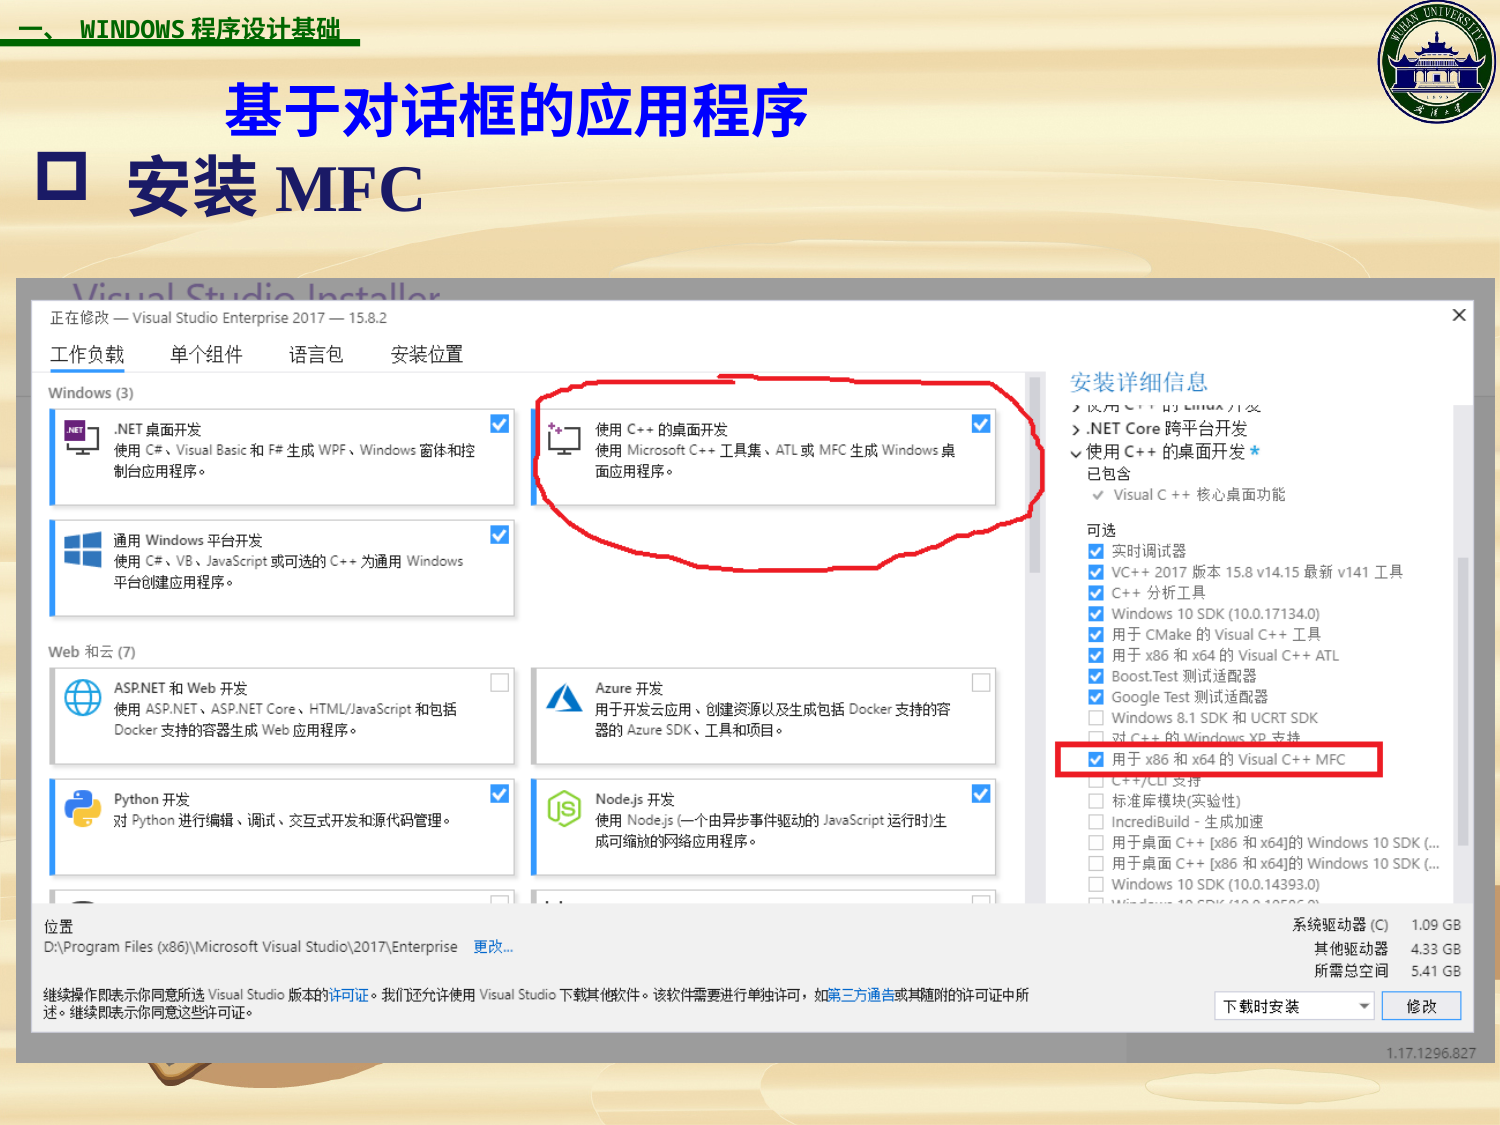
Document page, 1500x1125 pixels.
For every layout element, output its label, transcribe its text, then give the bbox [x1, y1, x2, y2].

text_box 基于对话框的应用程序 [42, 66, 992, 152]
picture [0, 0, 1500, 1125]
text_box 安装MFC [17, 137, 1477, 268]
